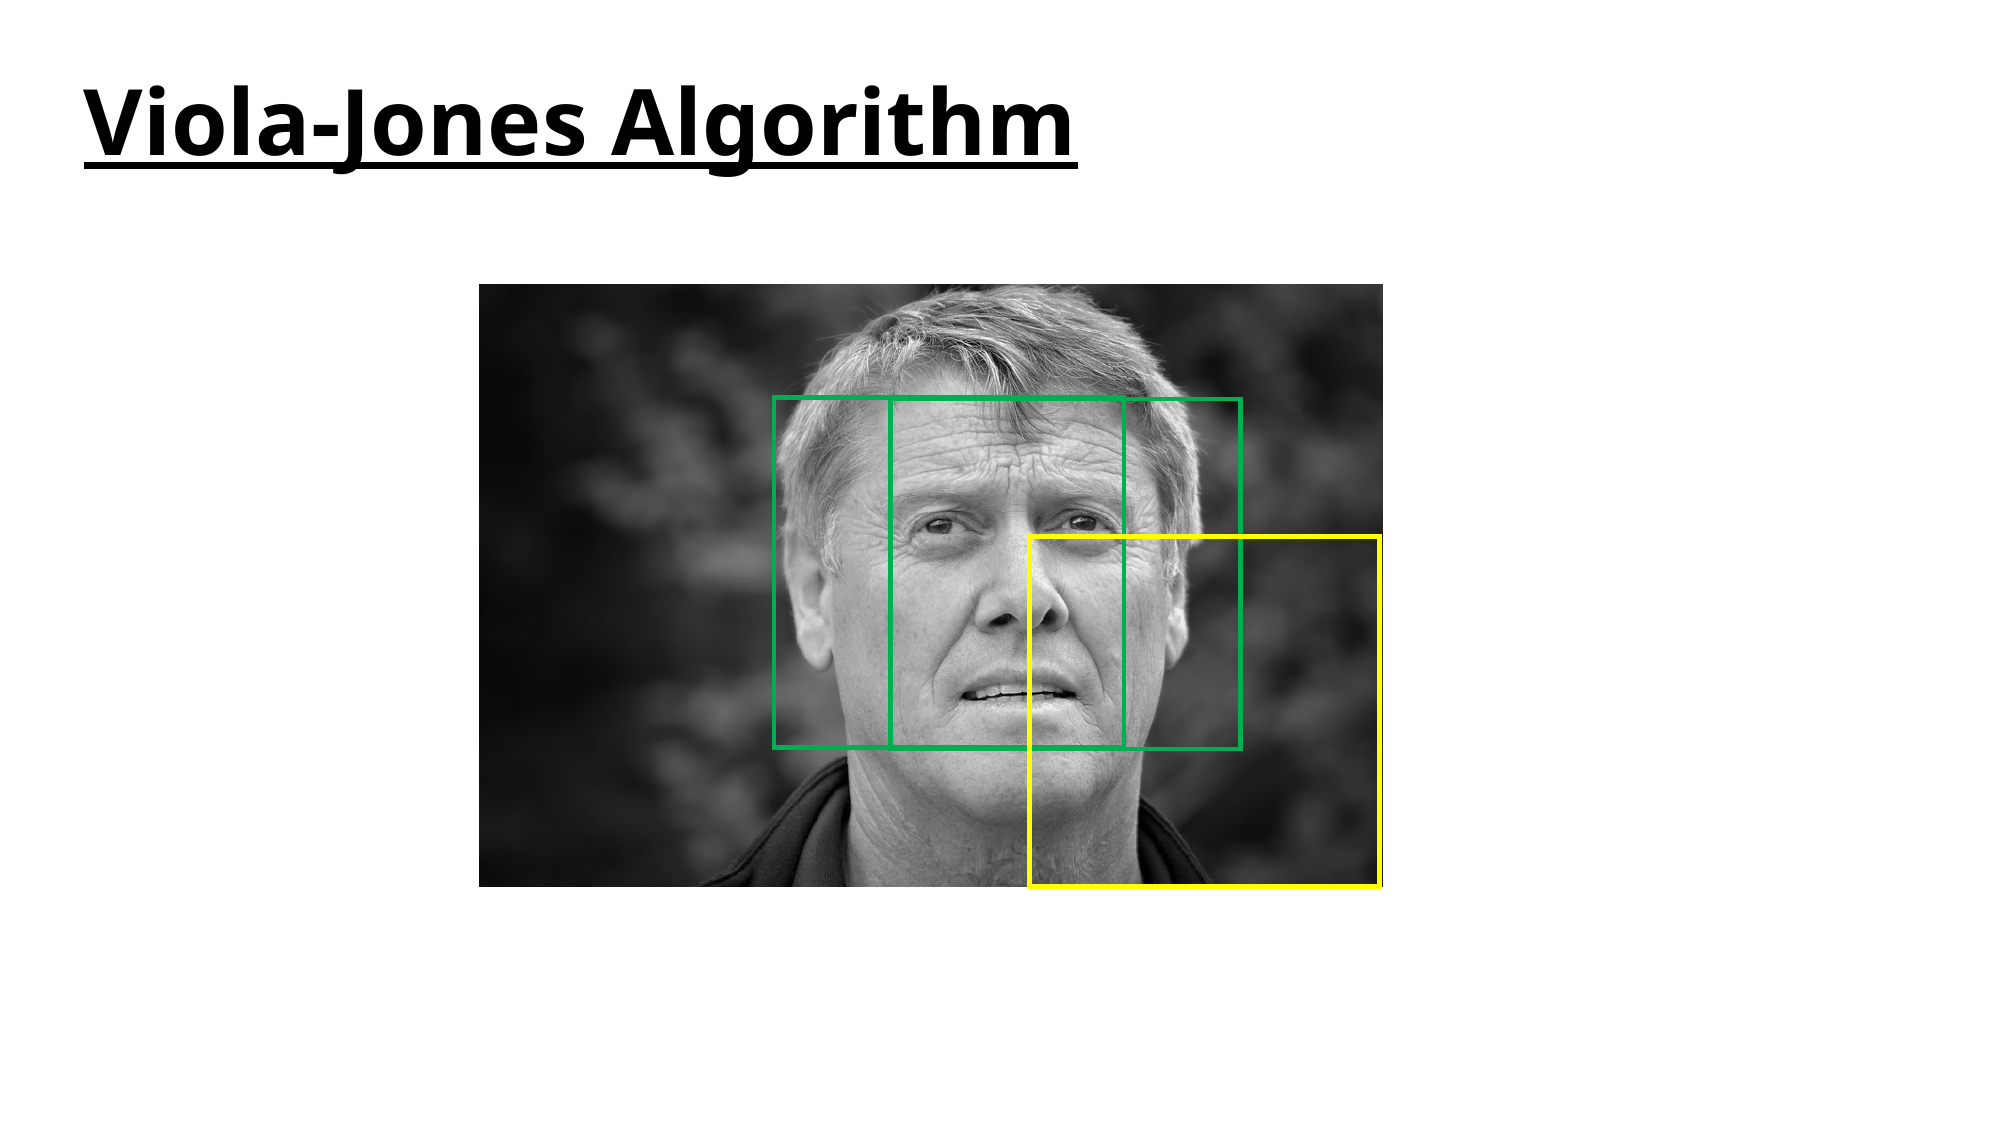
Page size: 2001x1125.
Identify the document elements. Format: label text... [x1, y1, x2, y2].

picture [479, 284, 1383, 887]
title Viola-Jones Algorithm [68, 16, 1794, 235]
